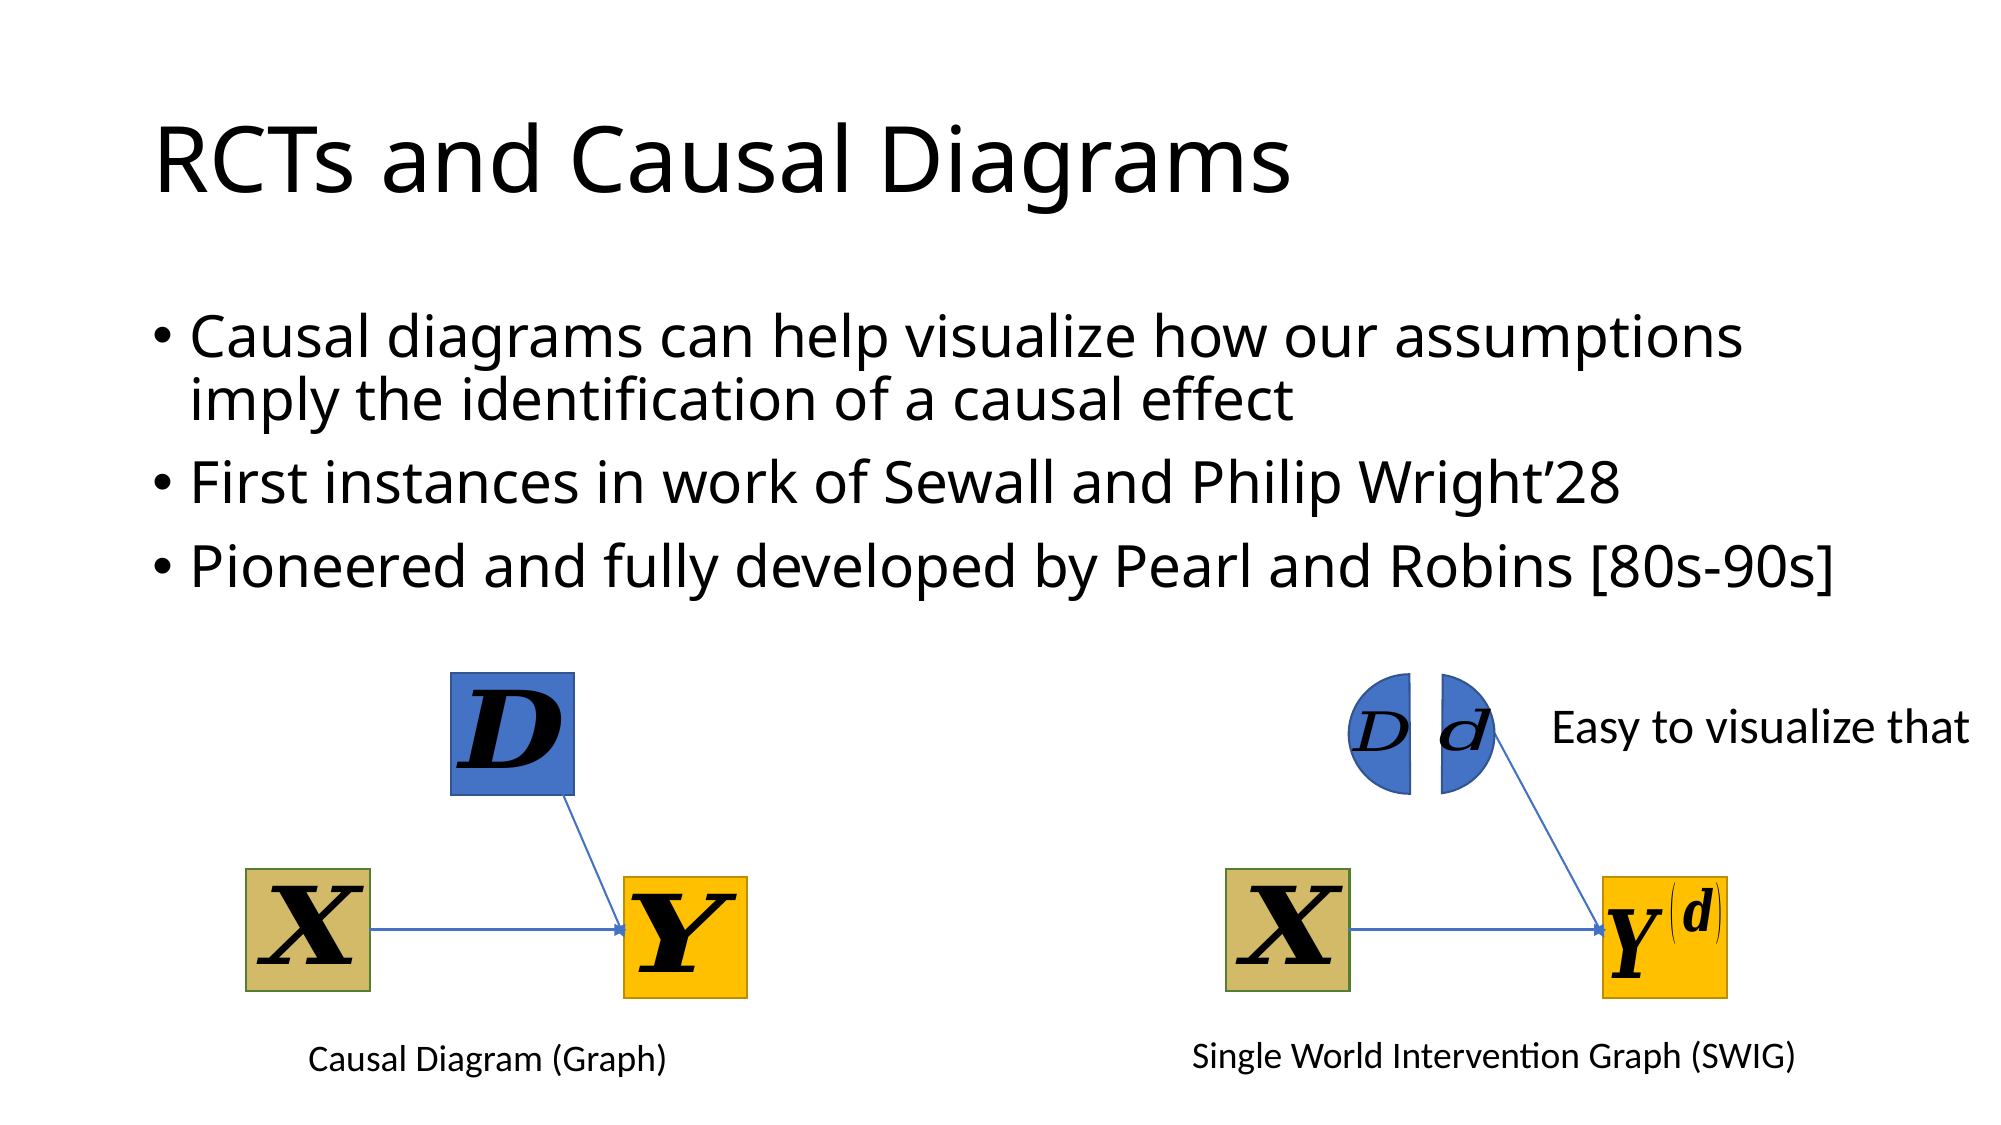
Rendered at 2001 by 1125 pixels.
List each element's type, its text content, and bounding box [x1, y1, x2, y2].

text_box Single World Intervention Graph (SWIG) [1177, 1024, 1812, 1084]
list Causal diagrams can help visualize how our assumptions imply the identification of a causal effect First instances in work of Sewall and Philip Wright’28 Pioneered and fully developed by Pearl and Robins [80s-90s] [137, 299, 1863, 1014]
title RCTs and Causal Diagrams [137, 53, 1863, 272]
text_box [1471, 674, 1495, 794]
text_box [555, 776, 643, 896]
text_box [1494, 733, 1623, 896]
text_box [1348, 674, 1471, 794]
text_box Causal Diagram (Graph) [293, 1026, 683, 1087]
